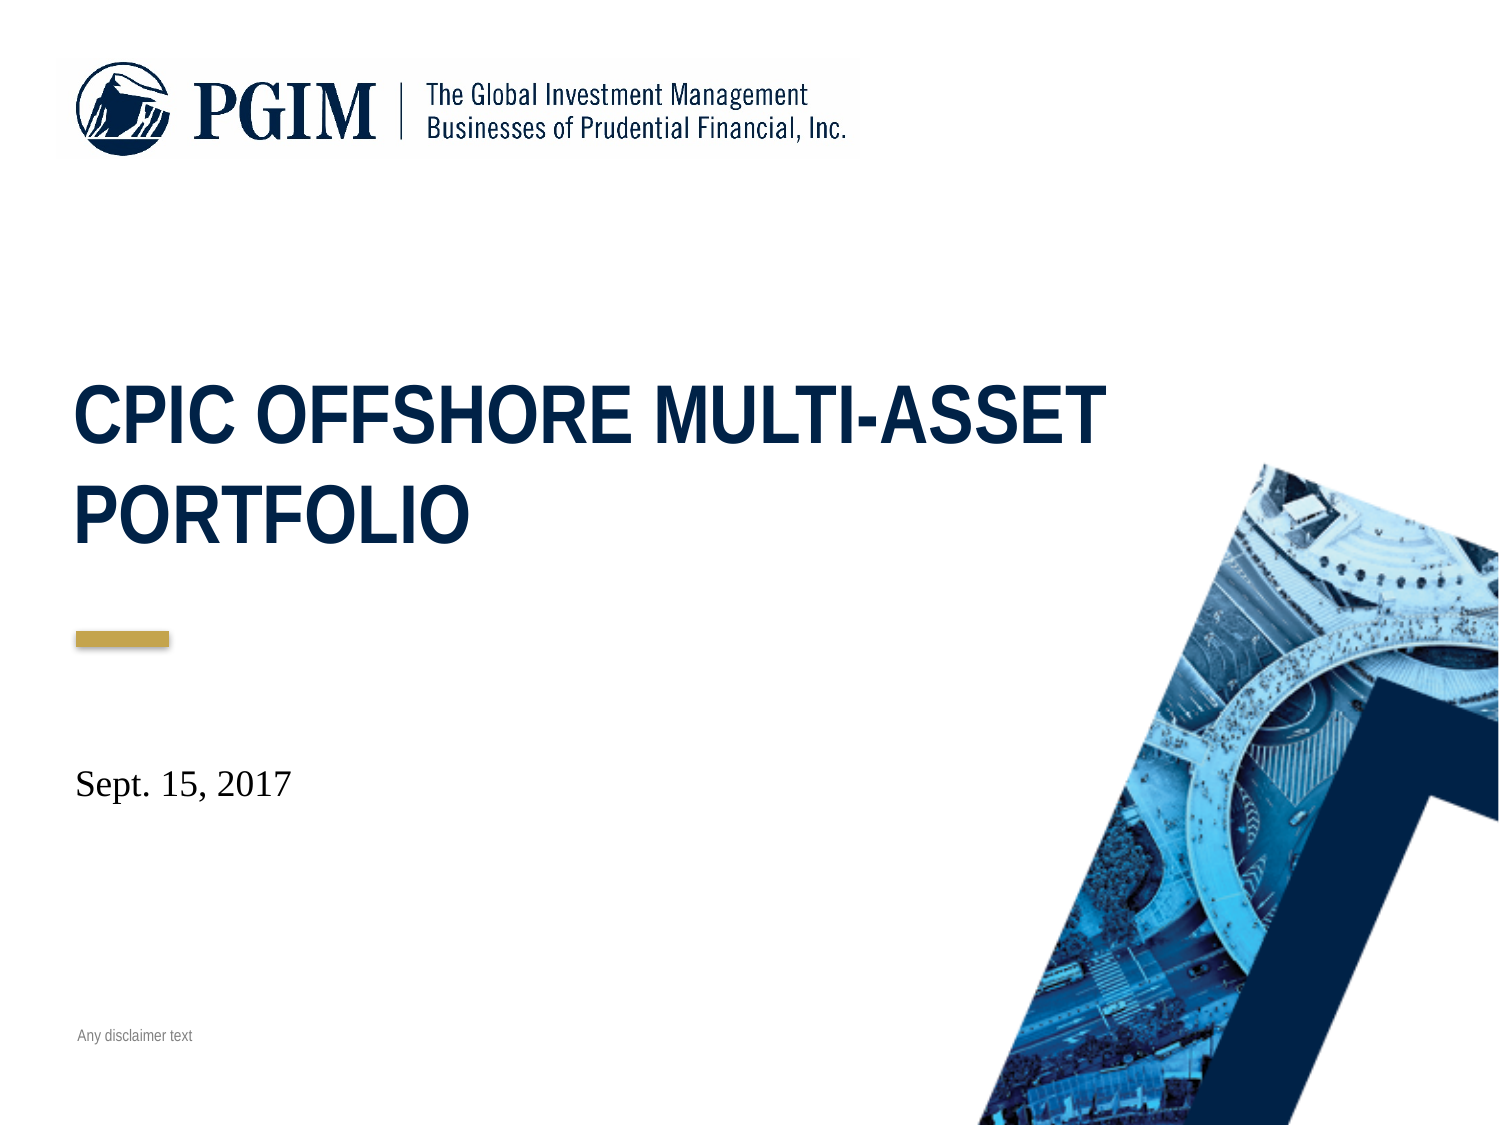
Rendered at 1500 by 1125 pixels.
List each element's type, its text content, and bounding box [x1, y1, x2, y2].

title CPIC OFFSHORE MULTI-ASSET PORTFOLIO [73, 304, 1139, 568]
text_box Any disclaimer text [62, 1017, 600, 1053]
picture [56, 58, 860, 159]
picture [965, 436, 1499, 1125]
text_box Sept. 15, 2017 [60, 751, 612, 812]
